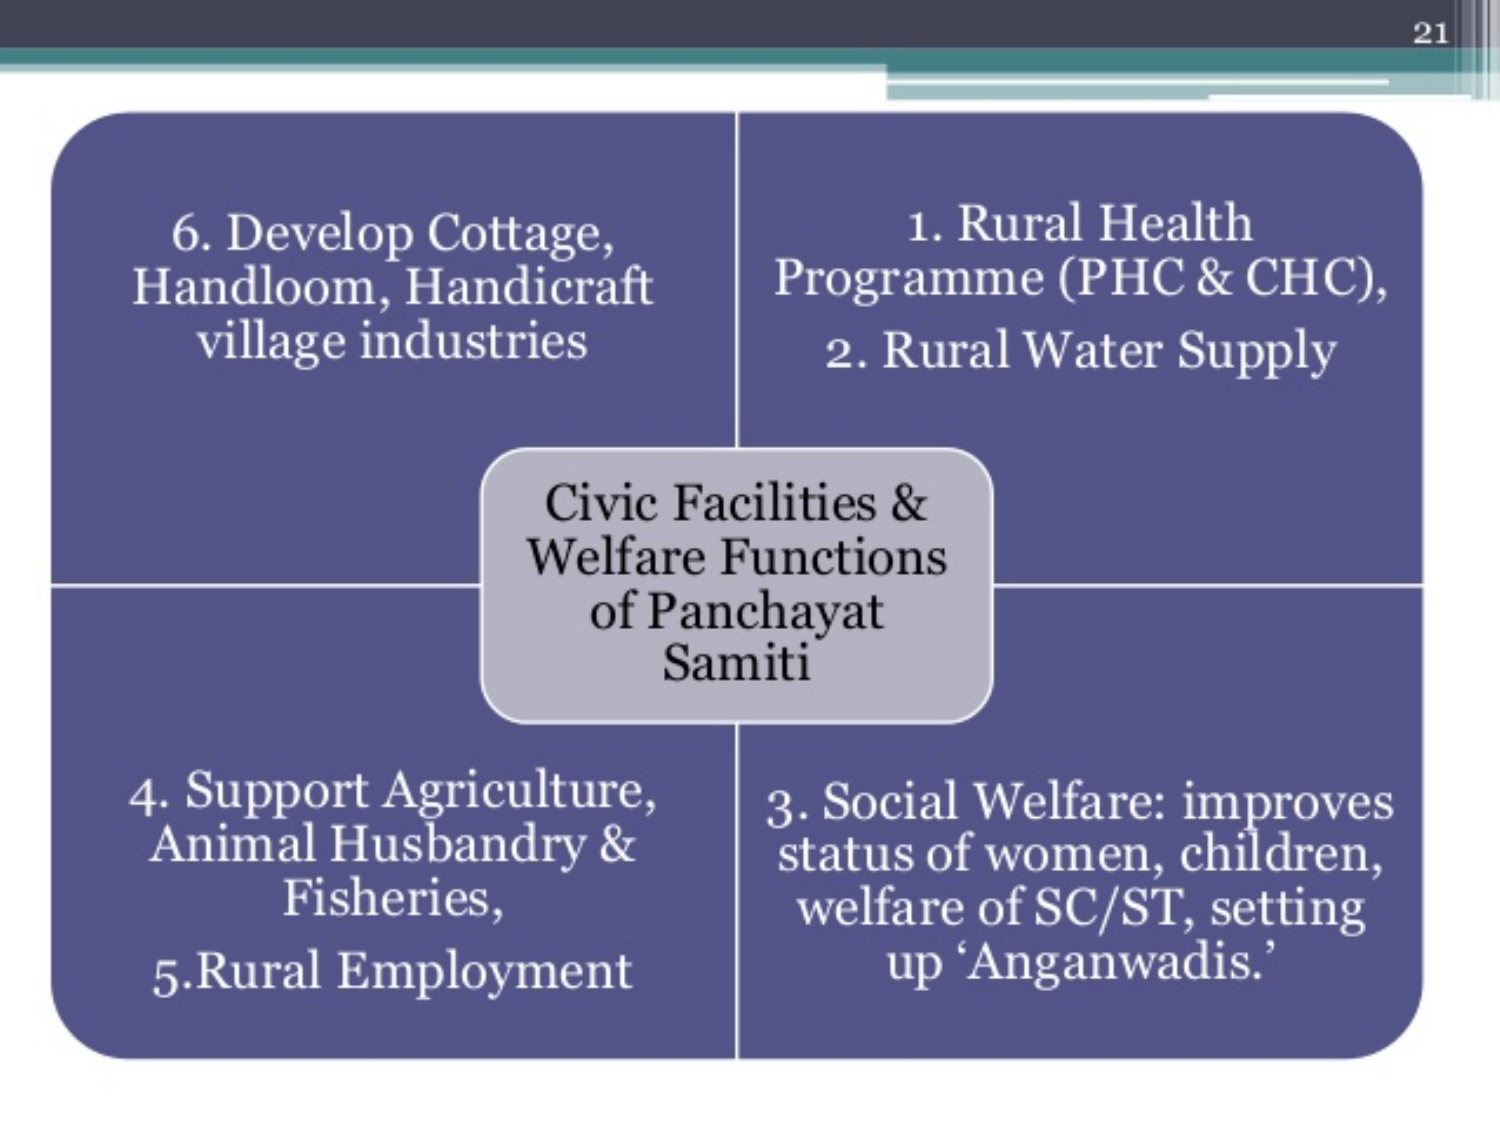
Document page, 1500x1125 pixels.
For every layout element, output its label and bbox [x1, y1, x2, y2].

list [0, 0, 1500, 1125]
